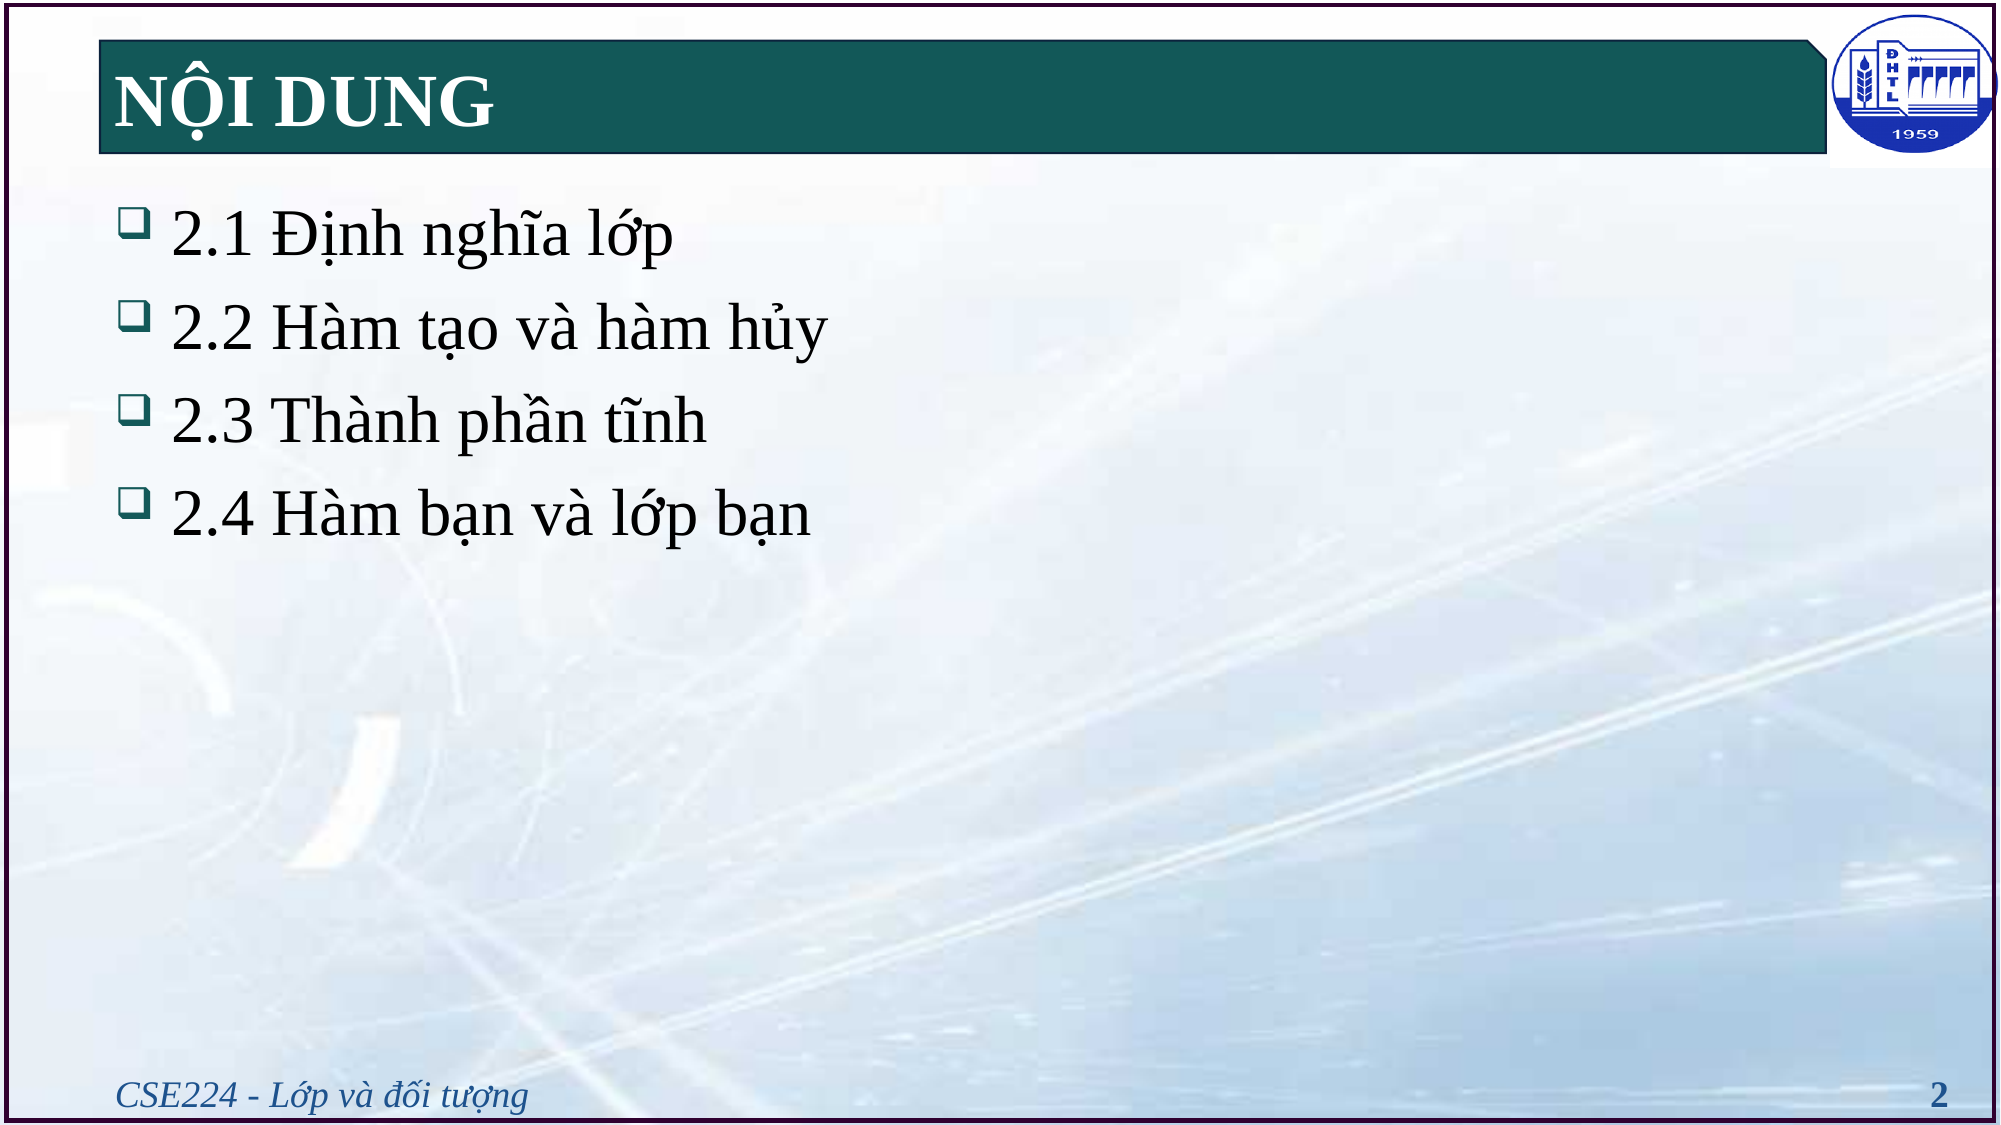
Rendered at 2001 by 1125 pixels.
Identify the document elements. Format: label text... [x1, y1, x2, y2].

footer CSE224 - Lớp và đối tượng [99, 1062, 734, 1116]
title NỘI DUNG [99, 50, 1817, 144]
slide_number 2 [1497, 1062, 1964, 1116]
picture [0, 0, 2001, 1125]
list 2.1 Định nghĩa lớp 2.2 Hàm tạo và hàm hủy 2.3 Thành phần tĩnh 2.4 Hàm bạn và lớp bạn [99, 181, 1964, 1025]
